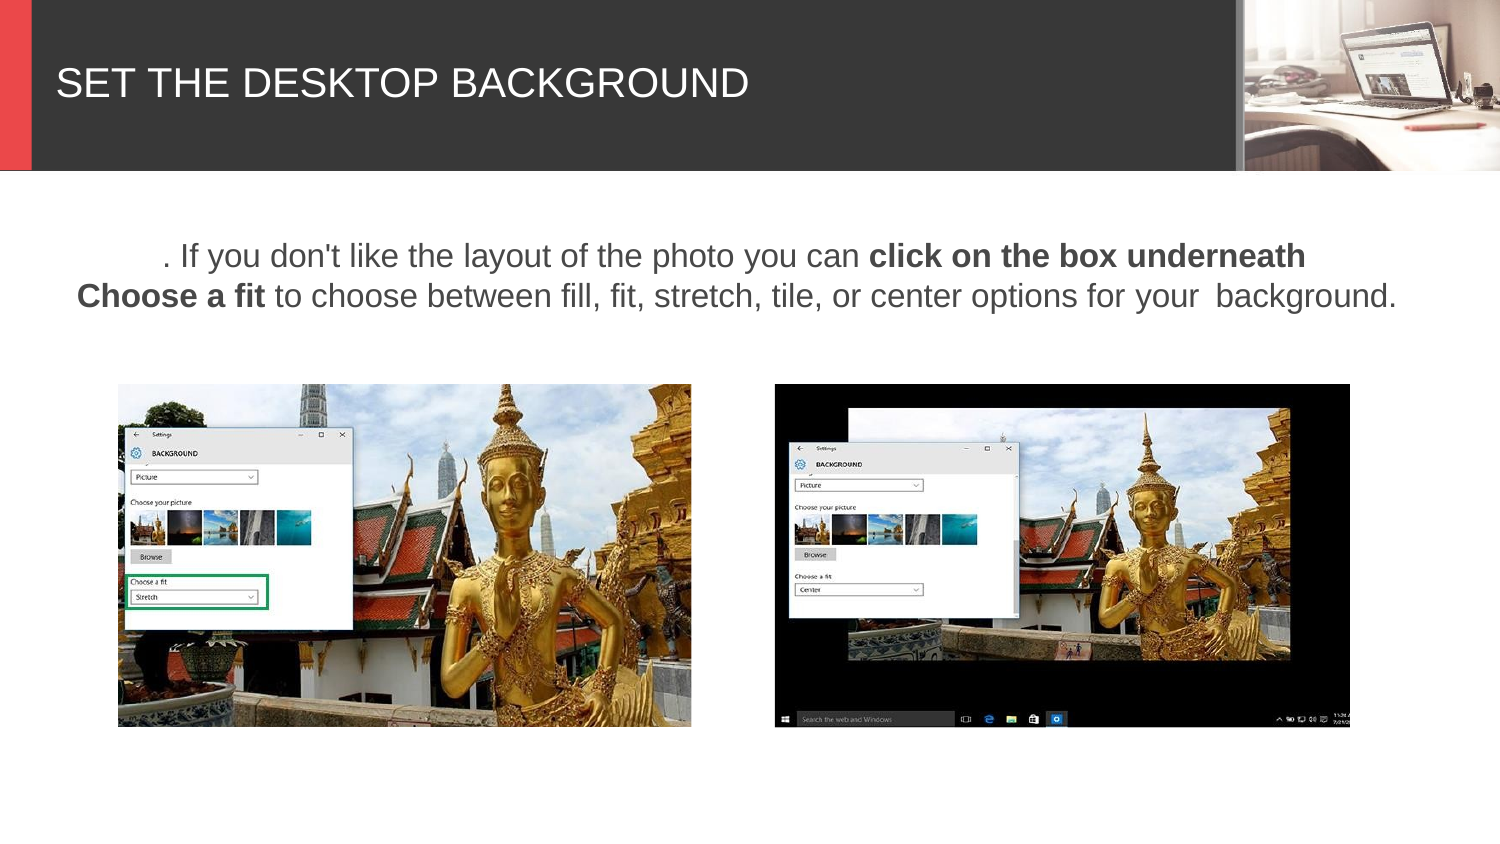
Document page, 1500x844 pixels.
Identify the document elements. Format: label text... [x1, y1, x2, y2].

text_box [118, 384, 692, 727]
picture [0, 0, 1500, 176]
text_box [774, 384, 1350, 728]
text_box . If you don't like the layout of the photo you can click on the box underneath Choose a fit to choose between fill, fit, stretch, tile, or center options for your background. [74, 231, 1407, 314]
text_box SET THE DESKTOP BACKGROUND [53, 53, 753, 106]
